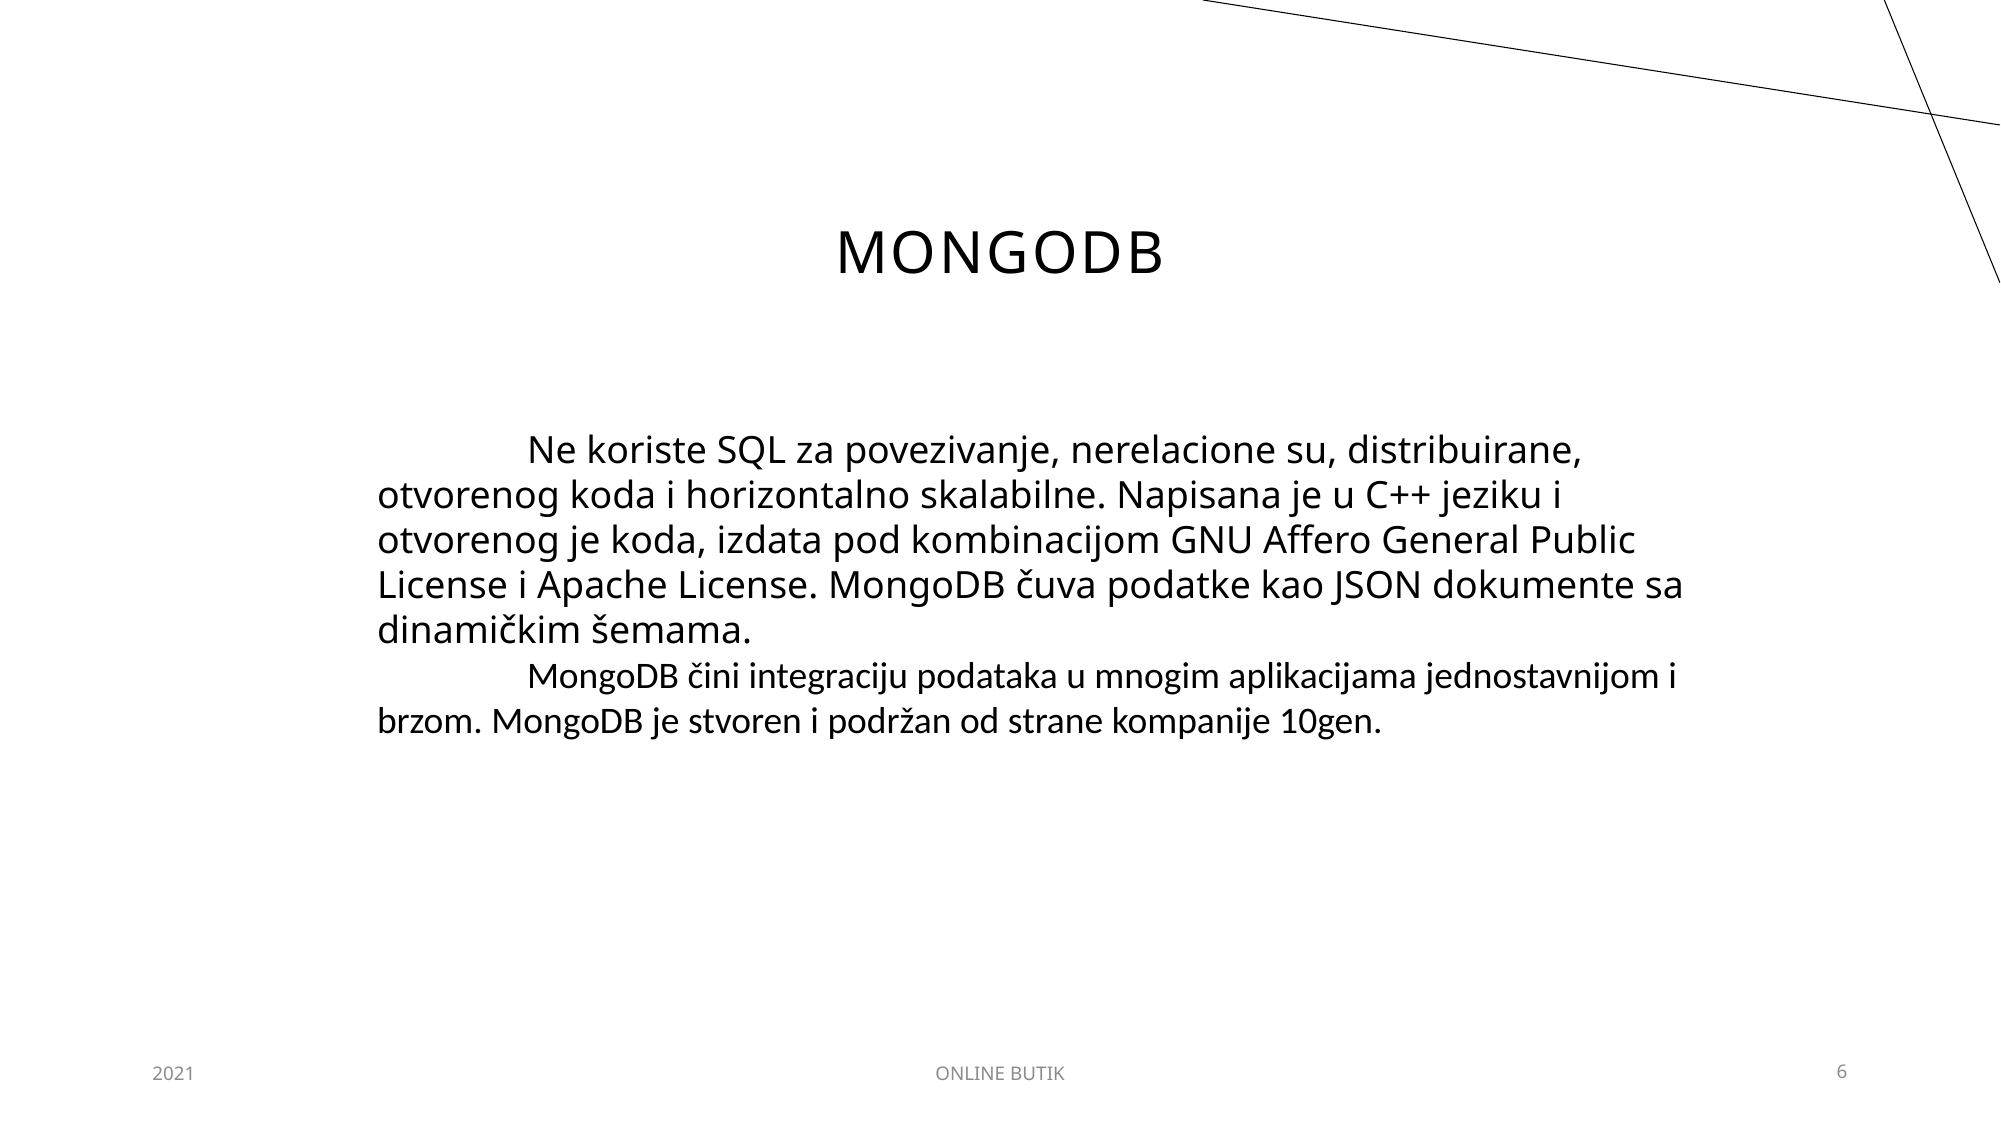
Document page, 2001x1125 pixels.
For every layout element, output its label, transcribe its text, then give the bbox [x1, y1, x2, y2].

text_box Ne koriste SQL za povezivanje, nerelacione su, distribuirane, otvorenog koda i horizontalno skalabilne. Napisana je u C++ jeziku i otvorenog je koda, izdata pod kombinacijom GNU Affero General Public License i Apache License. MongoDB čuva podatke kao JSON dokumente sa dinamičkim šemama. MongoDB čini integraciju podataka u mnogim aplikacijama jednostavnijom i brzom. MongoDB je stvoren i podržan od strane kompanije 10gen. [362, 418, 1718, 749]
slide_number 6 [1412, 1042, 1863, 1103]
slide_number 2021 [137, 1042, 588, 1103]
title MongoDB [309, 146, 1691, 364]
footer ONLINE BUTIK [662, 1042, 1338, 1103]
